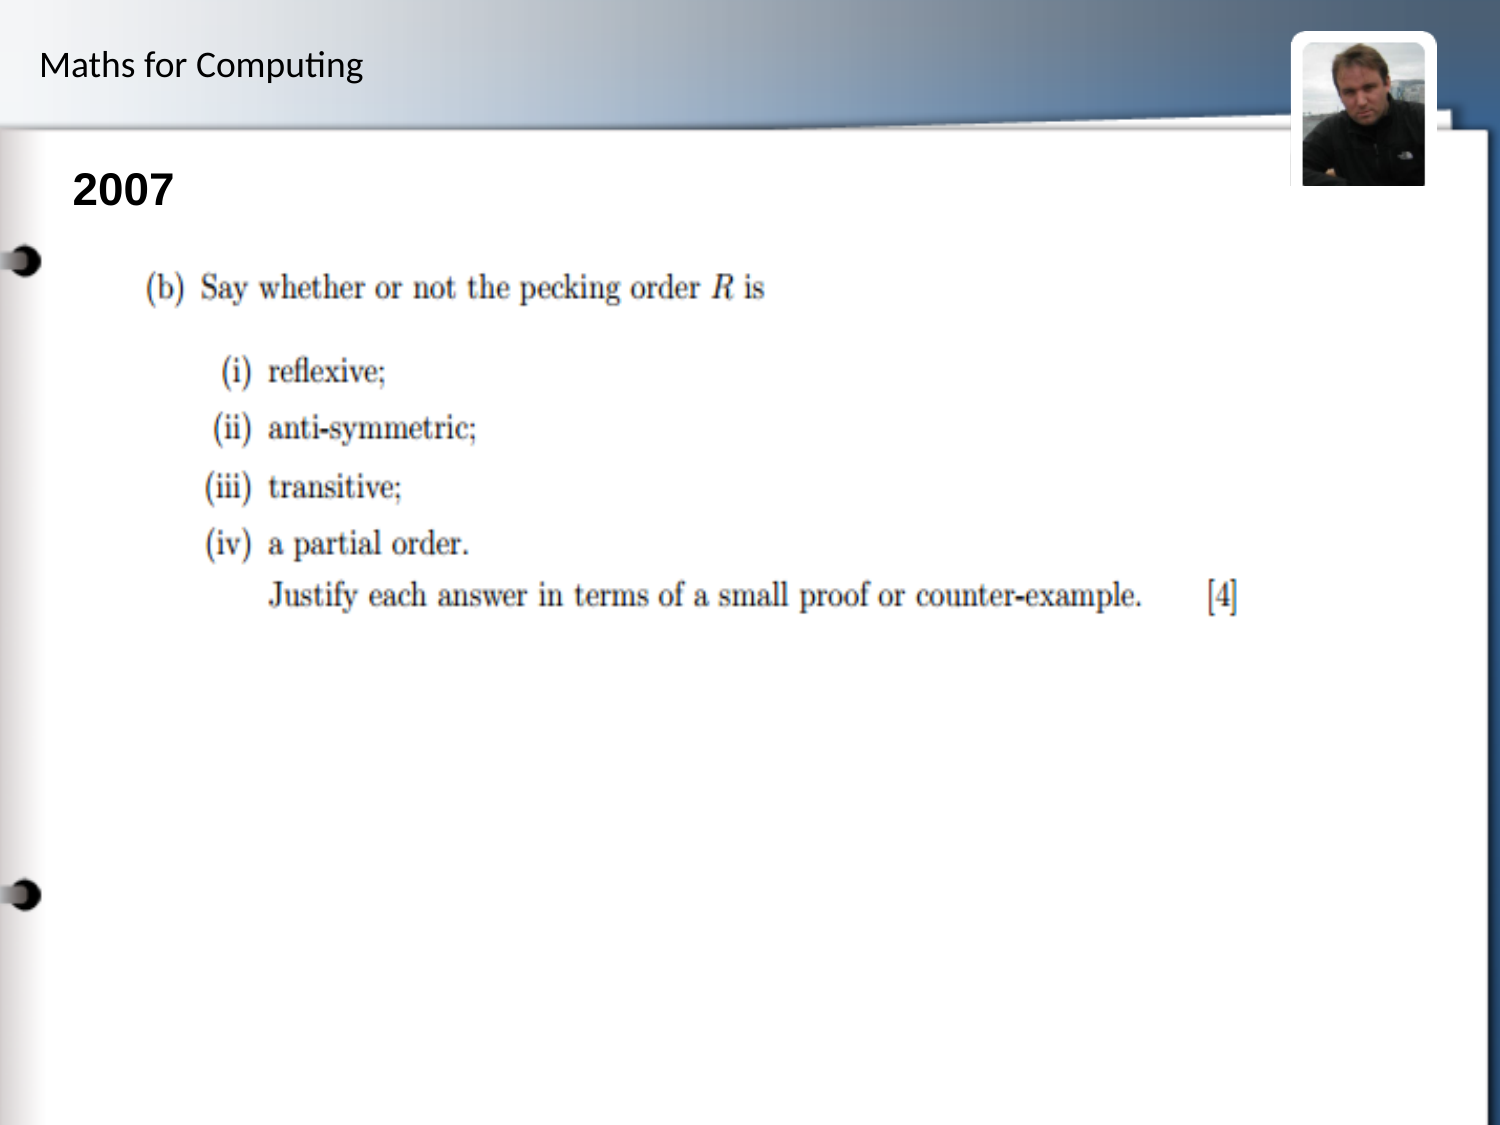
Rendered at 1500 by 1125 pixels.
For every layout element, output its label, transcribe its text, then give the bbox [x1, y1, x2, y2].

title 2007 [57, 152, 1276, 217]
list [99, 246, 1292, 639]
picture [0, 0, 1500, 1125]
